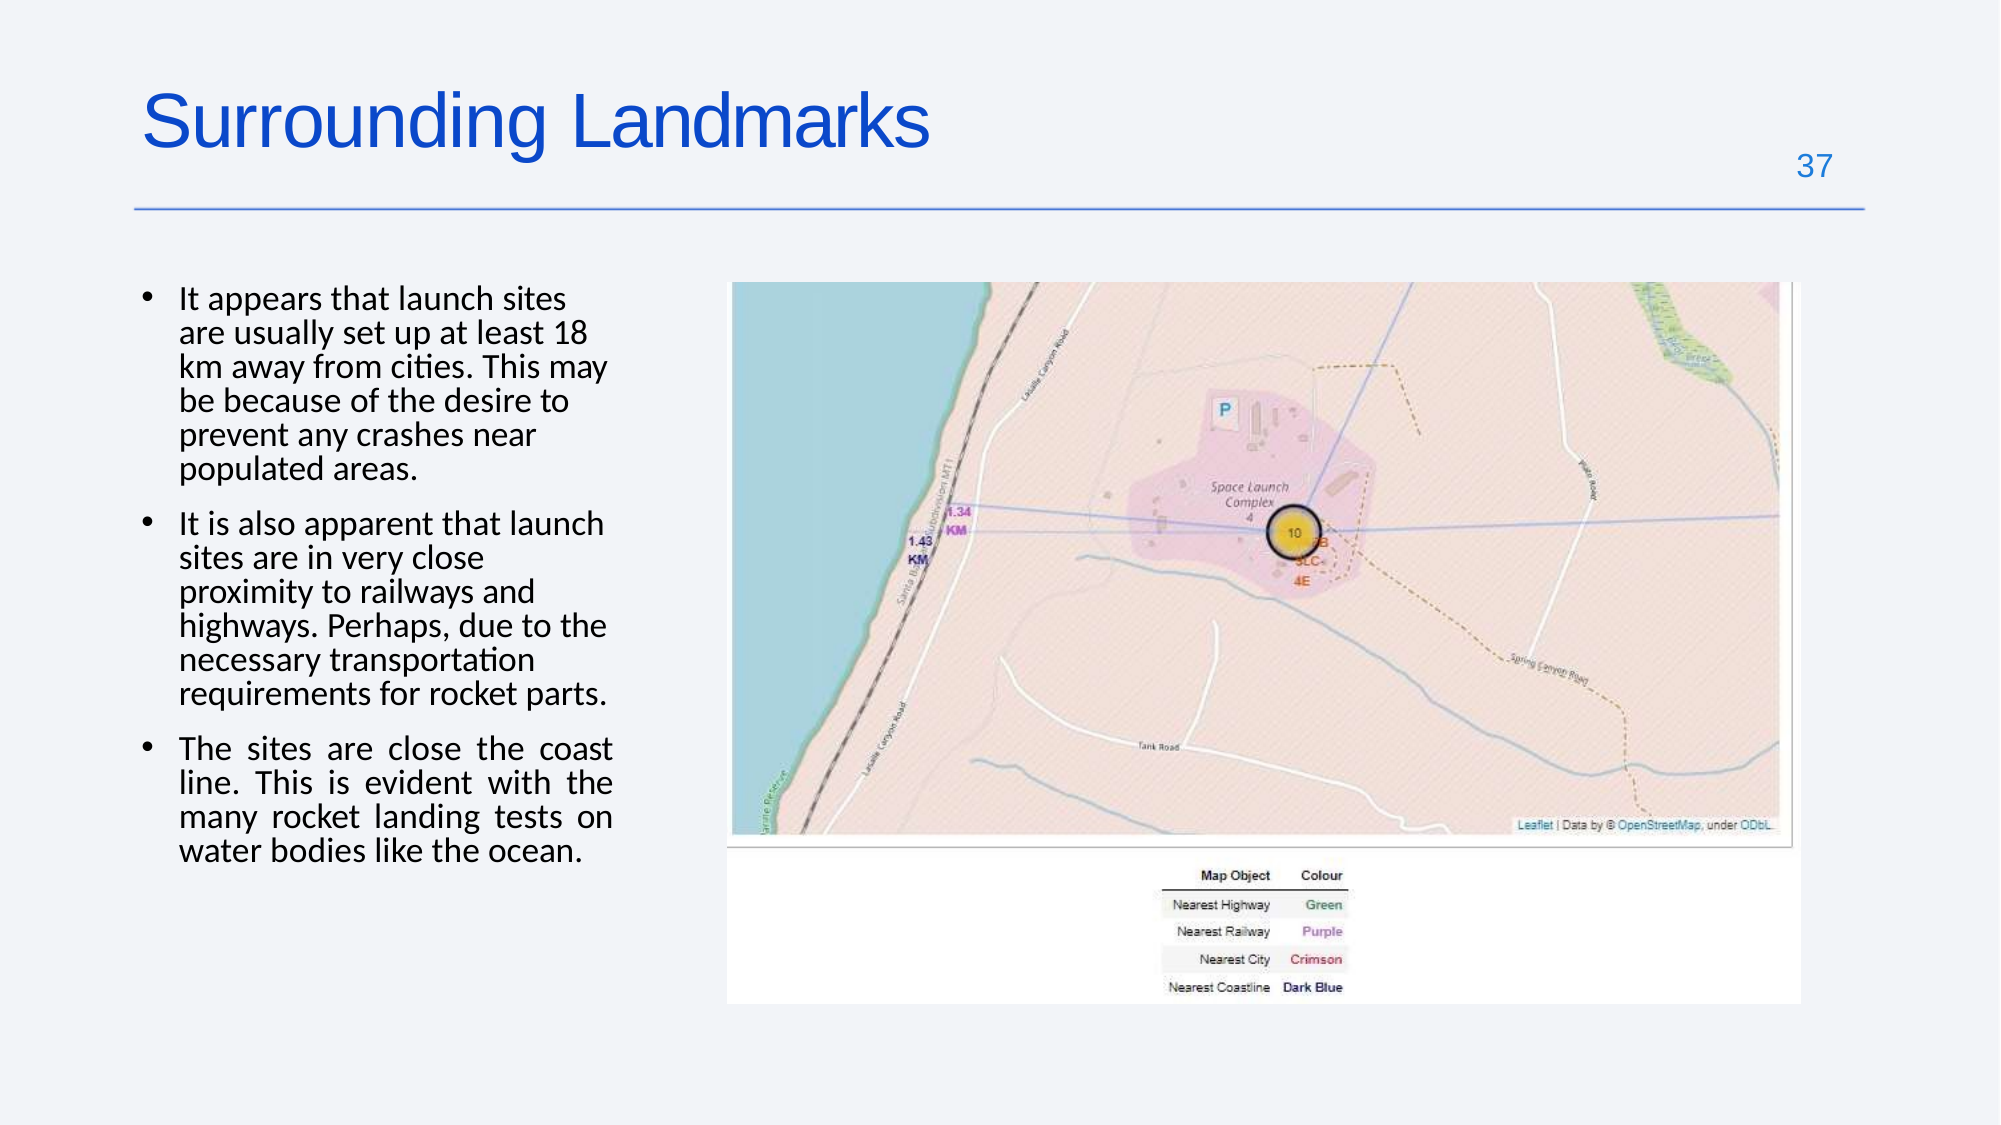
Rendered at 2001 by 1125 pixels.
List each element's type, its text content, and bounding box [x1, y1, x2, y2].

text_box 37 [1794, 141, 1839, 184]
title Surrounding Landmarks [139, 68, 1782, 259]
picture [0, 0, 2000, 1125]
text_box It appears that launch sites are usually set up at least 18 km away from cities. This may be because of the desire to prevent any crashes near populated areas. It is also apparent that launch sites are in very close proximity to railways and highways. Perhaps, due to the necessary transportation requirements for rocket parts. The sites are close the coast line. This is evident with the many rocket landing tests on water bodies like the ocean. [139, 272, 614, 870]
